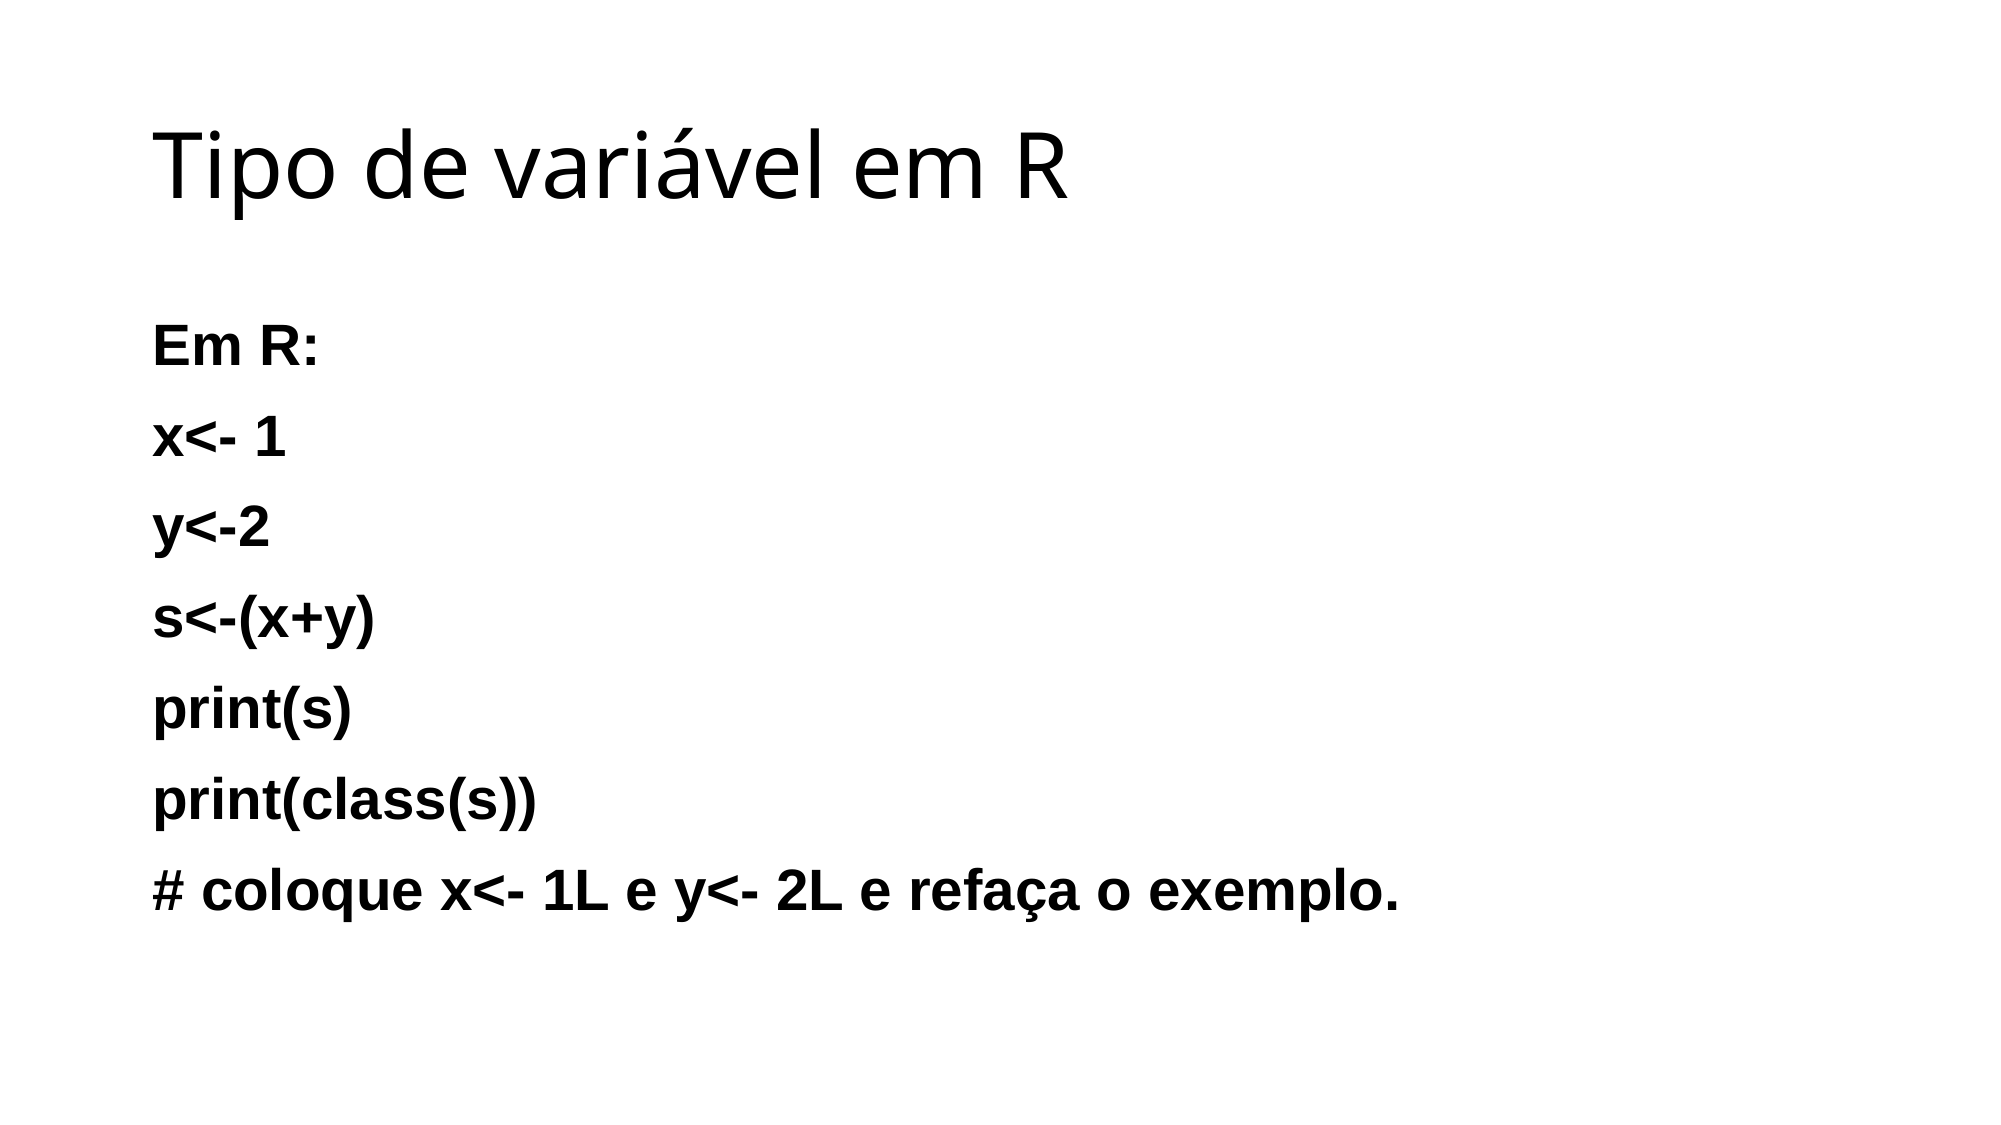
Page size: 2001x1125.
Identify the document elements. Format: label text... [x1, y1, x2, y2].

list Em R: x<- 1 y<-2 s<-(x+y) print(s) print(class(s)) # coloque x<- 1L e y<- 2L e refaça o exemplo. [137, 299, 1863, 1014]
title Tipo de variável em R [137, 59, 1863, 278]
